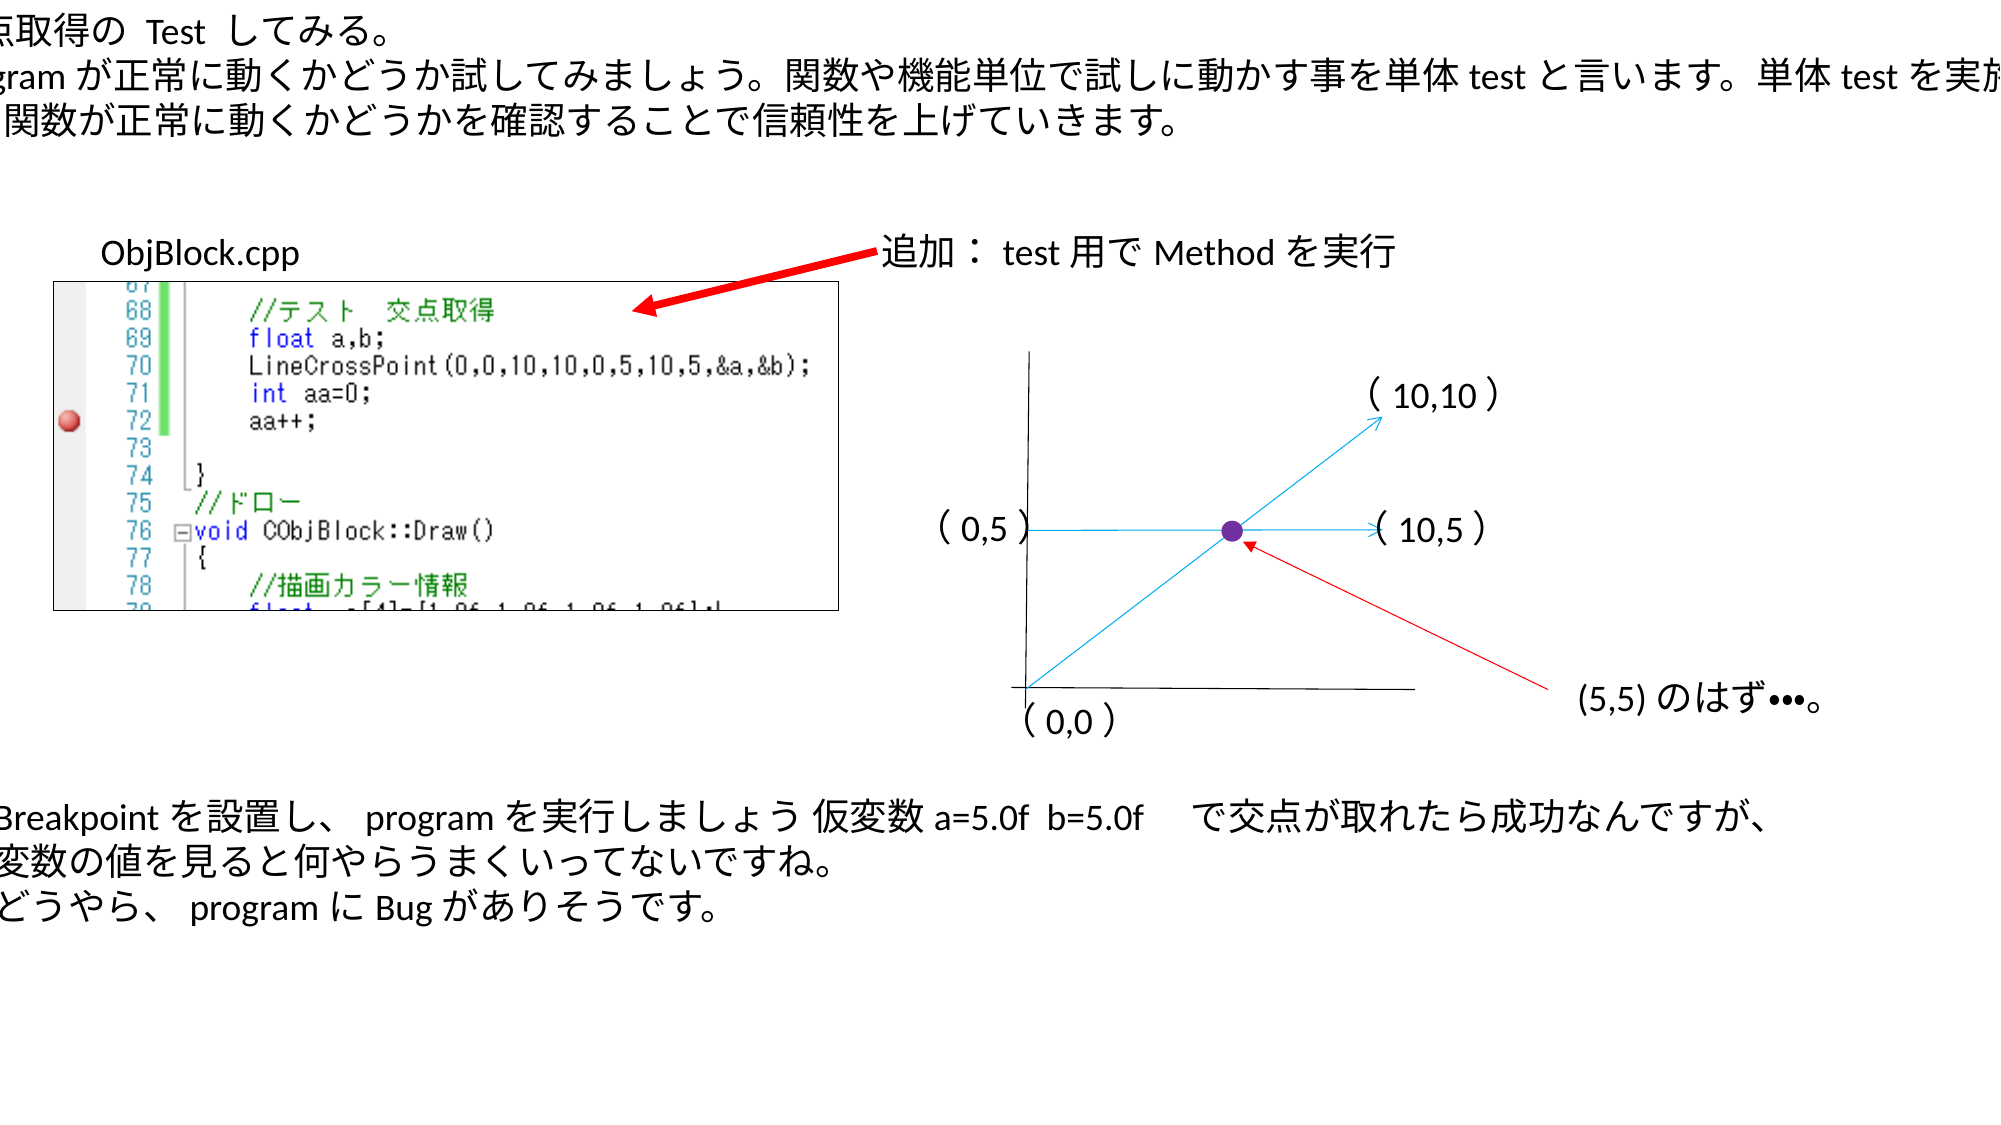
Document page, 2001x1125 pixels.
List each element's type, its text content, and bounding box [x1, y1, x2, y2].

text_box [631, 250, 878, 312]
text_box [1242, 541, 1548, 690]
text_box （0,5） [899, 496, 1025, 557]
text_box （10,10） [1330, 363, 1539, 424]
text_box (5,5)のはず・・・。 [1562, 666, 1859, 772]
picture [53, 281, 839, 611]
text_box （0,0） [984, 689, 1155, 750]
text_box 追加：test用でMethodを実行 [866, 221, 1412, 281]
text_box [1025, 690, 1030, 709]
text_box ObjBlock.cpp [85, 221, 316, 281]
text_box Breakpointを設置し、programを実行しましょう 仮変数a=5.0f b=5.0f で交点が取れたら成功なんですが、 変数の値を見ると何やらうまくいってないですね。 どうやら、programにBugがありそうです。 [0, 785, 1803, 936]
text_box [1025, 351, 1030, 416]
text_box （10,5） [1383, 497, 1526, 541]
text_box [1025, 416, 1383, 690]
text_box ・交点取得の Test してみる。 programが正常に動くかどうか試してみましょう。関数や機能単位で試しに動かす事を単体testと言います。単体testを実施する 事で関数が正常に動くかどうかを確認することで信頼性を上げていきます。 [0, 0, 2000, 150]
